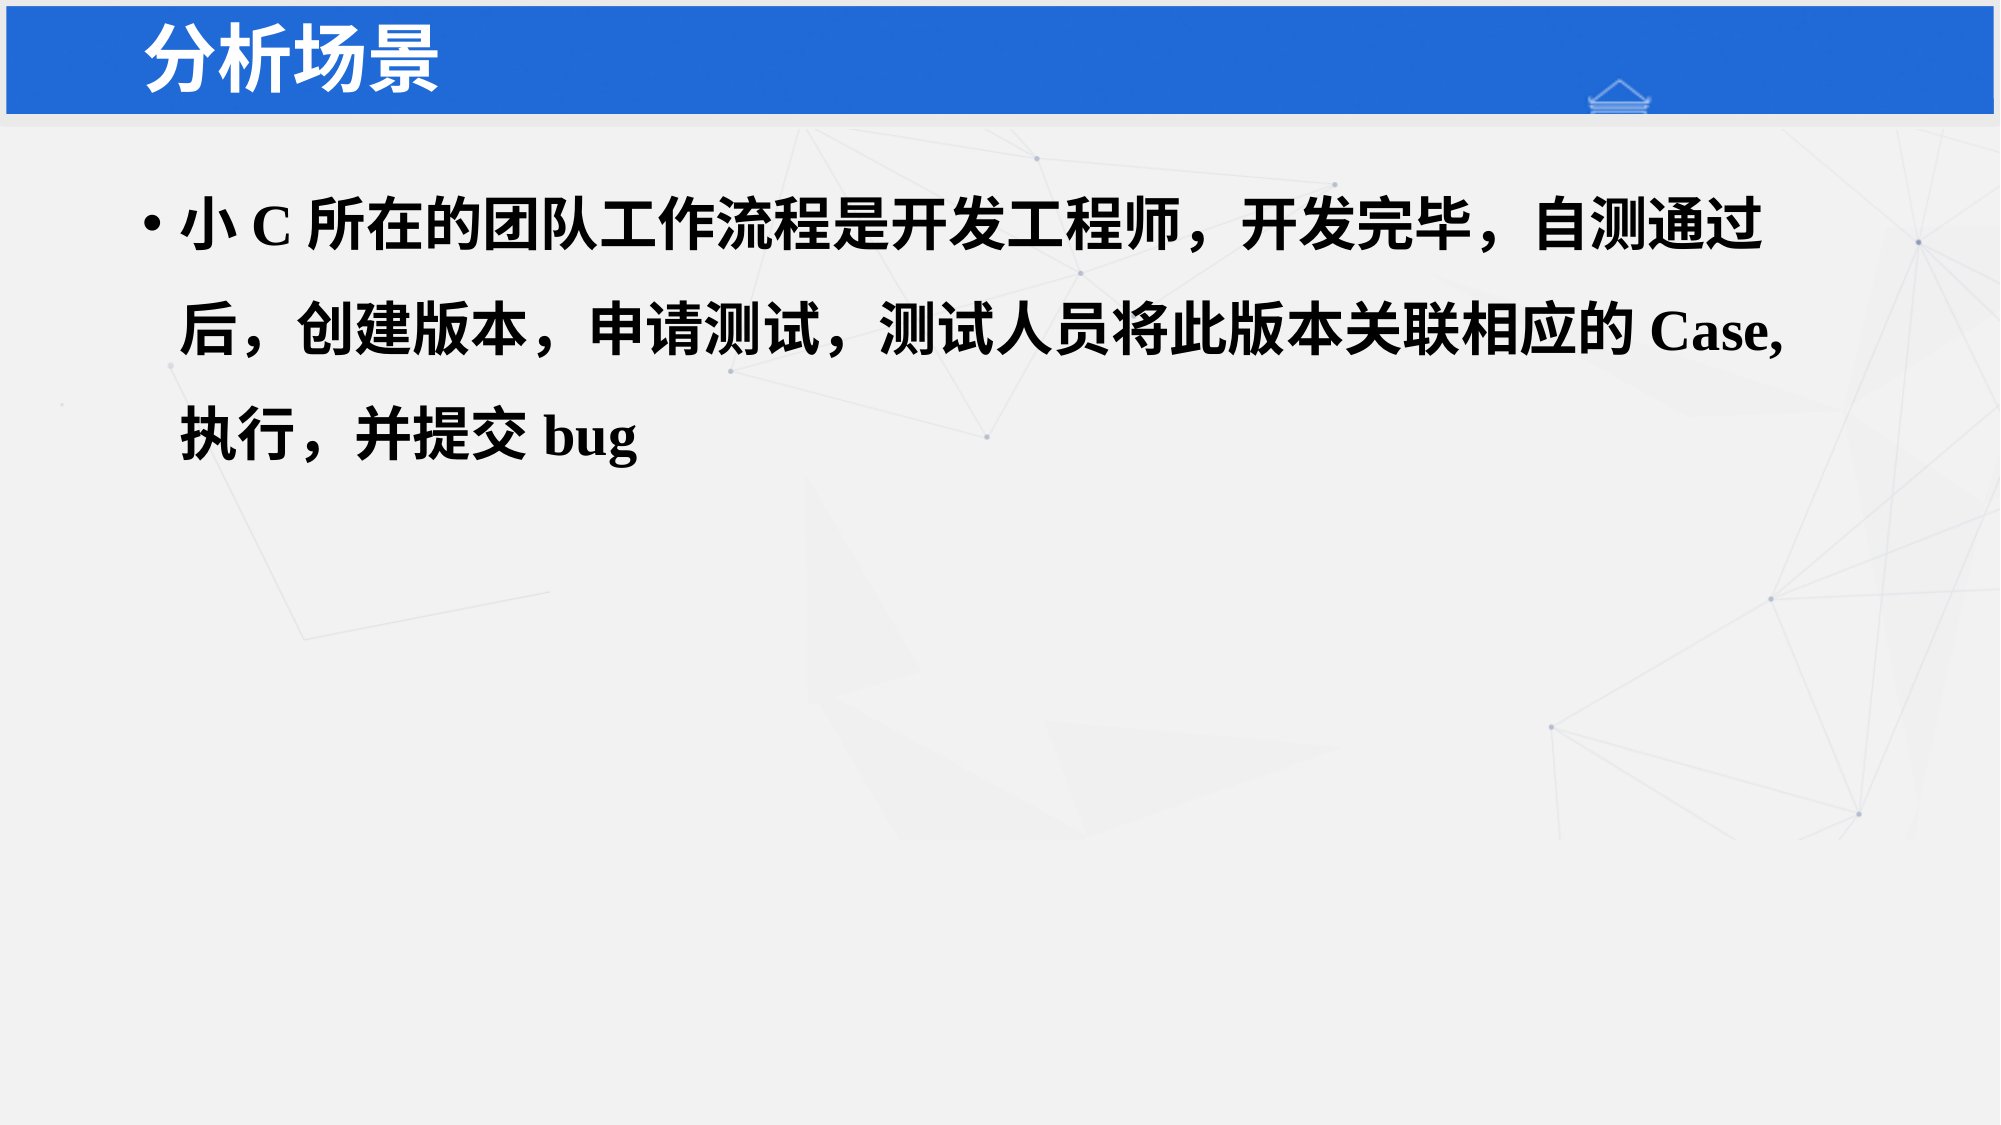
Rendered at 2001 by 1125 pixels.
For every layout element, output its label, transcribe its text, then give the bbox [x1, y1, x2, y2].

picture [0, 129, 2000, 840]
list 小C所在的团队工作流程是开发工程师，开发完毕，自测通过后，创建版本，申请测试，测试人员将此版本关联相应的Case,执行，并提交bug [142, 152, 1819, 914]
title 分析场景 [142, 21, 1505, 108]
picture [7, 7, 1993, 114]
